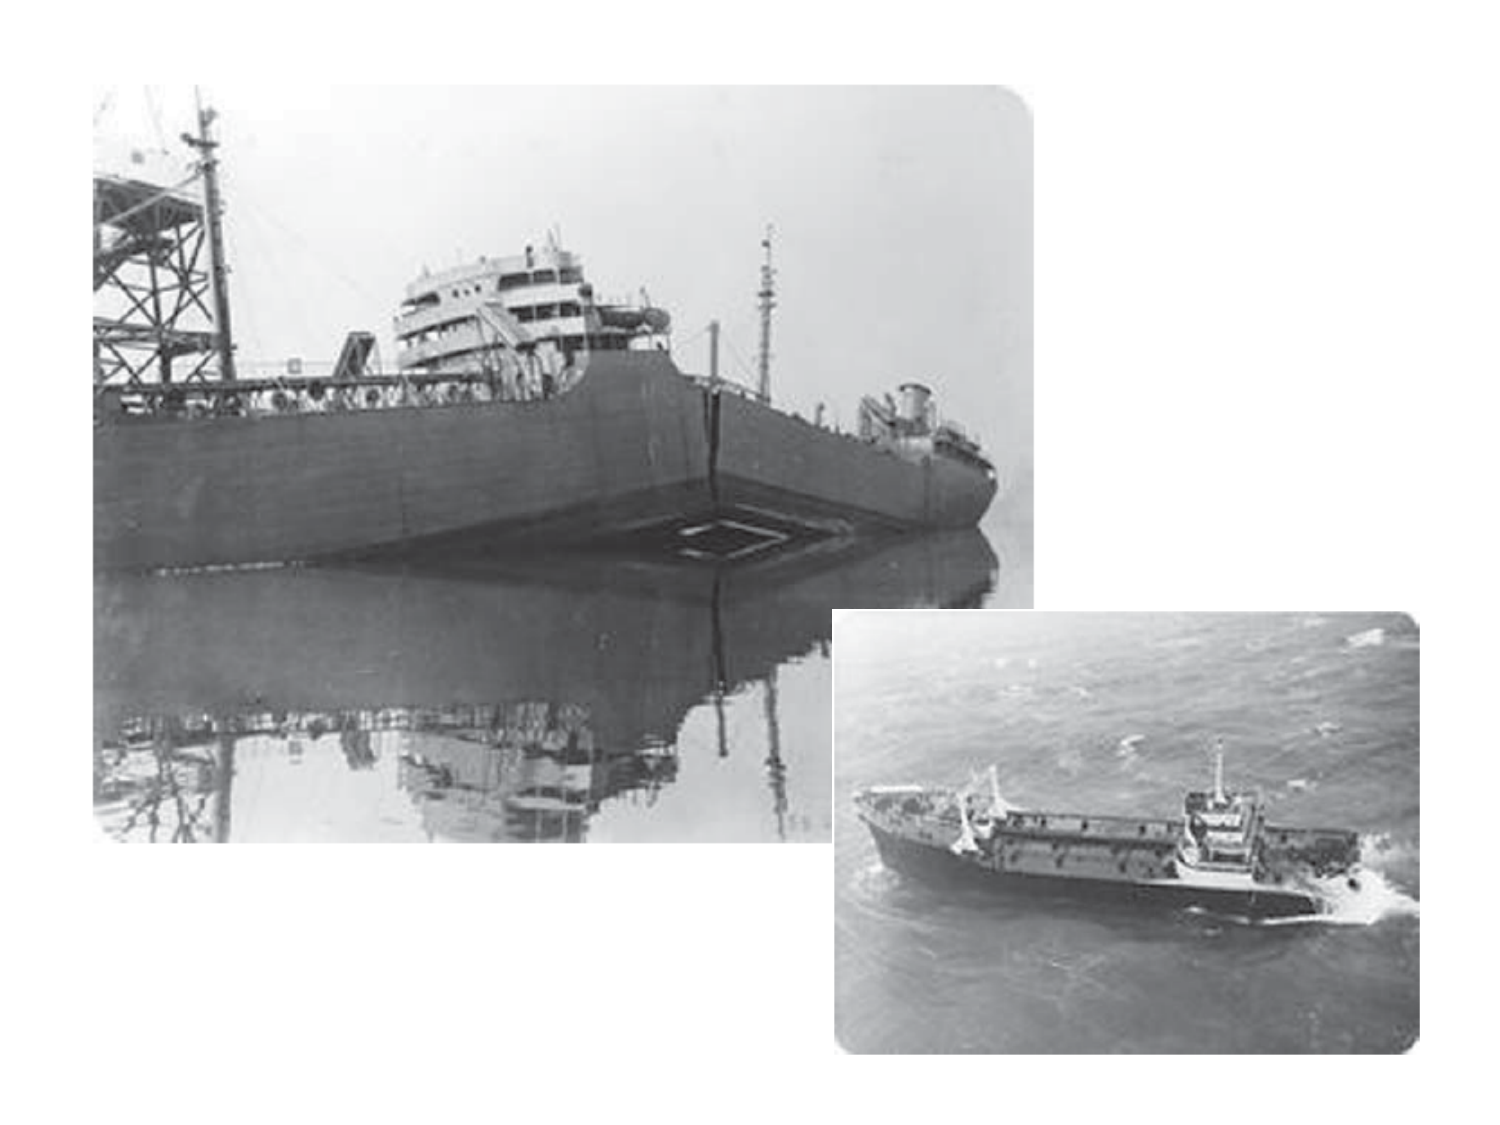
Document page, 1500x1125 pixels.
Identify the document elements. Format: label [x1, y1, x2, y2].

picture [88, 77, 1427, 1056]
